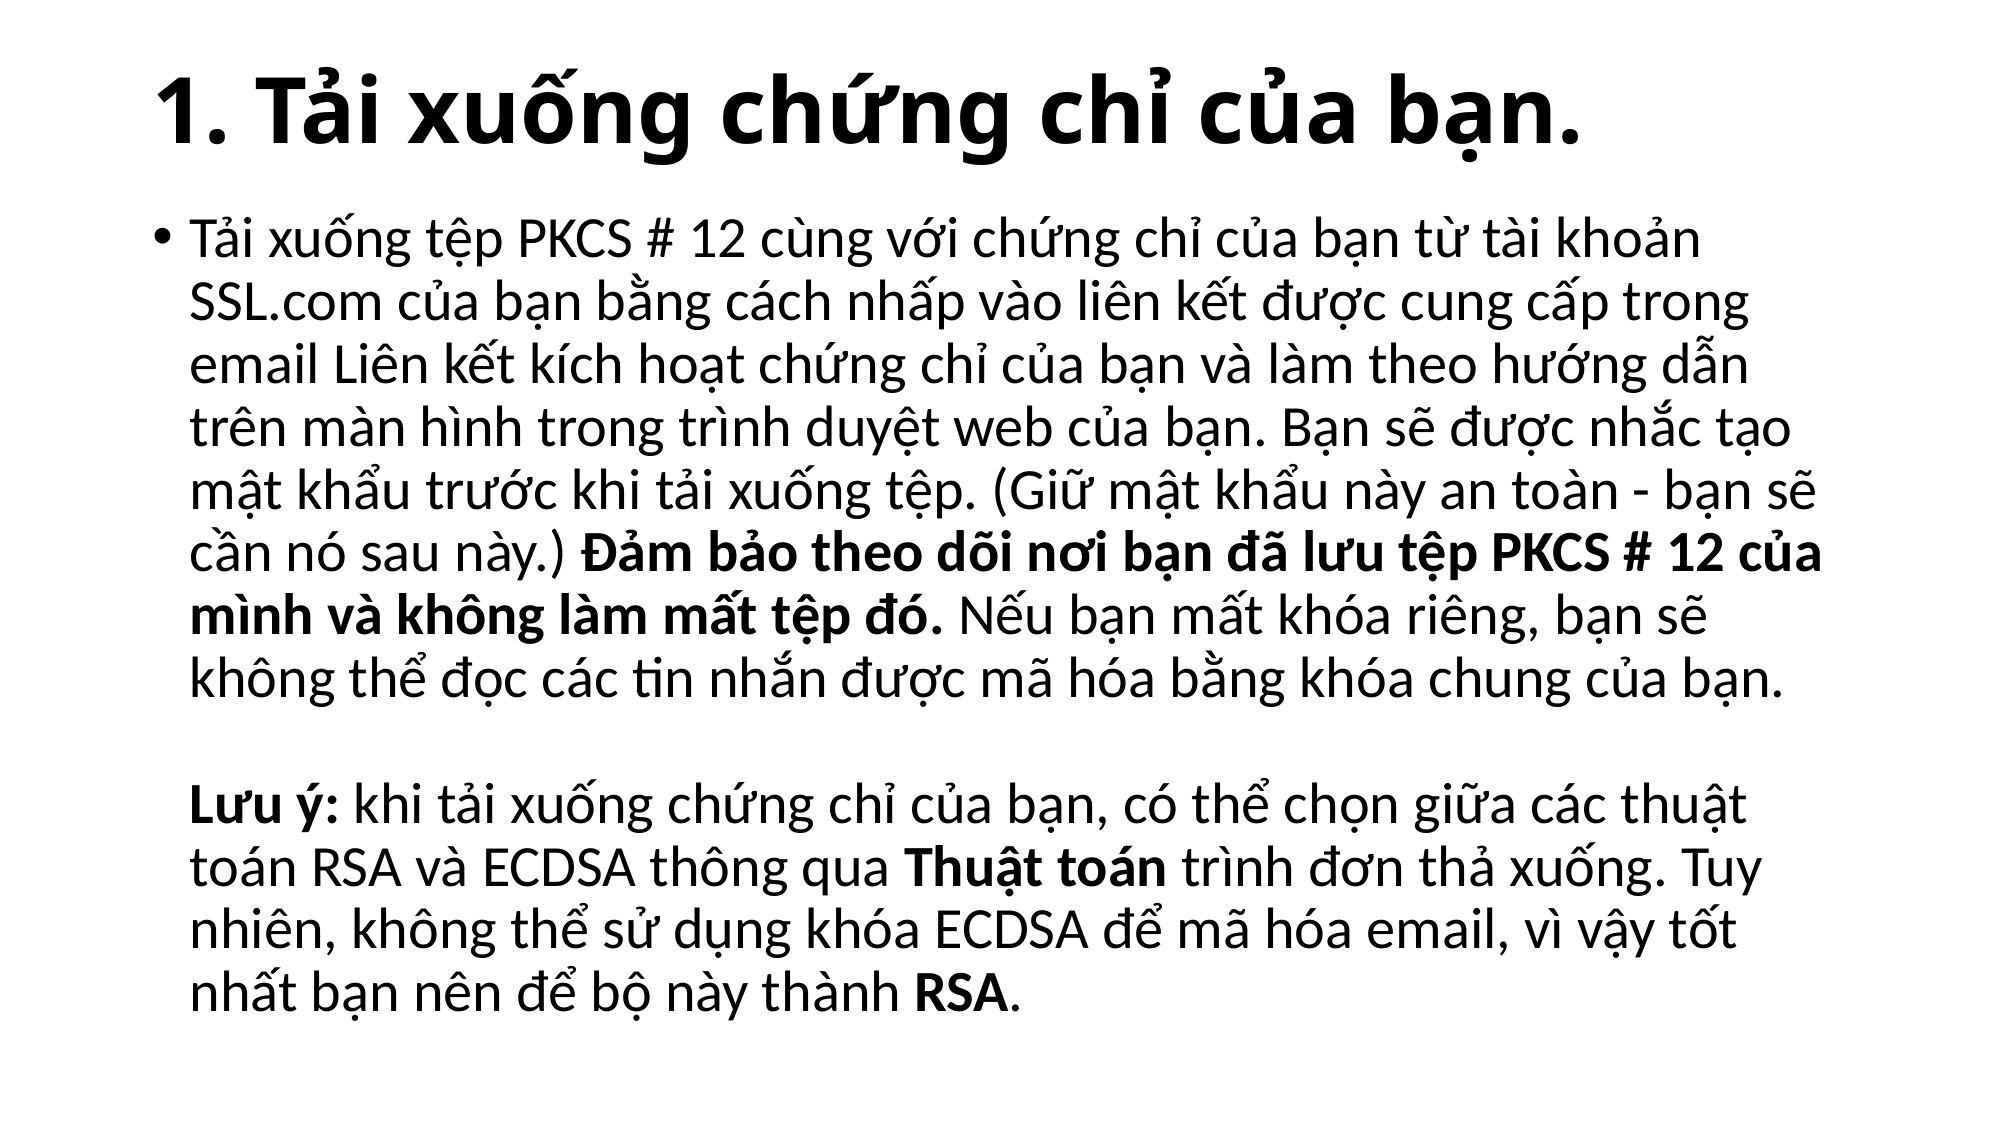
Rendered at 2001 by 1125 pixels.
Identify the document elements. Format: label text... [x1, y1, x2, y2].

list Tải xuống tệp PKCS # 12 cùng với chứng chỉ của bạn từ tài khoản SSL.com của bạn bằng cách nhấp vào liên kết được cung cấp trong email Liên kết kích hoạt chứng chỉ của bạn và làm theo hướng dẫn trên màn hình trong trình duyệt web của bạn. Bạn sẽ được nhắc tạo mật khẩu trước khi tải xuống tệp. (Giữ mật khẩu này an toàn - bạn sẽ cần nó sau này.) Đảm bảo theo dõi nơi bạn đã lưu tệp PKCS # 12 của mình và không làm mất tệp đó. Nếu bạn mất khóa riêng, bạn sẽ không thể đọc các tin nhắn được mã hóa bằng khóa chung của bạn. Lưu ý: khi tải xuống chứng chỉ của bạn, có thể chọn giữa các thuật toán RSA và ECDSA thông qua Thuật toán trình đơn thả xuống. Tuy nhiên, không thể sử dụng khóa ECDSA để mã hóa email, vì vậy tốt nhất bạn nên để bộ này thành RSA. [137, 200, 1863, 1125]
title 1. Tải xuống chứng chỉ của bạn. [137, 59, 1863, 200]
